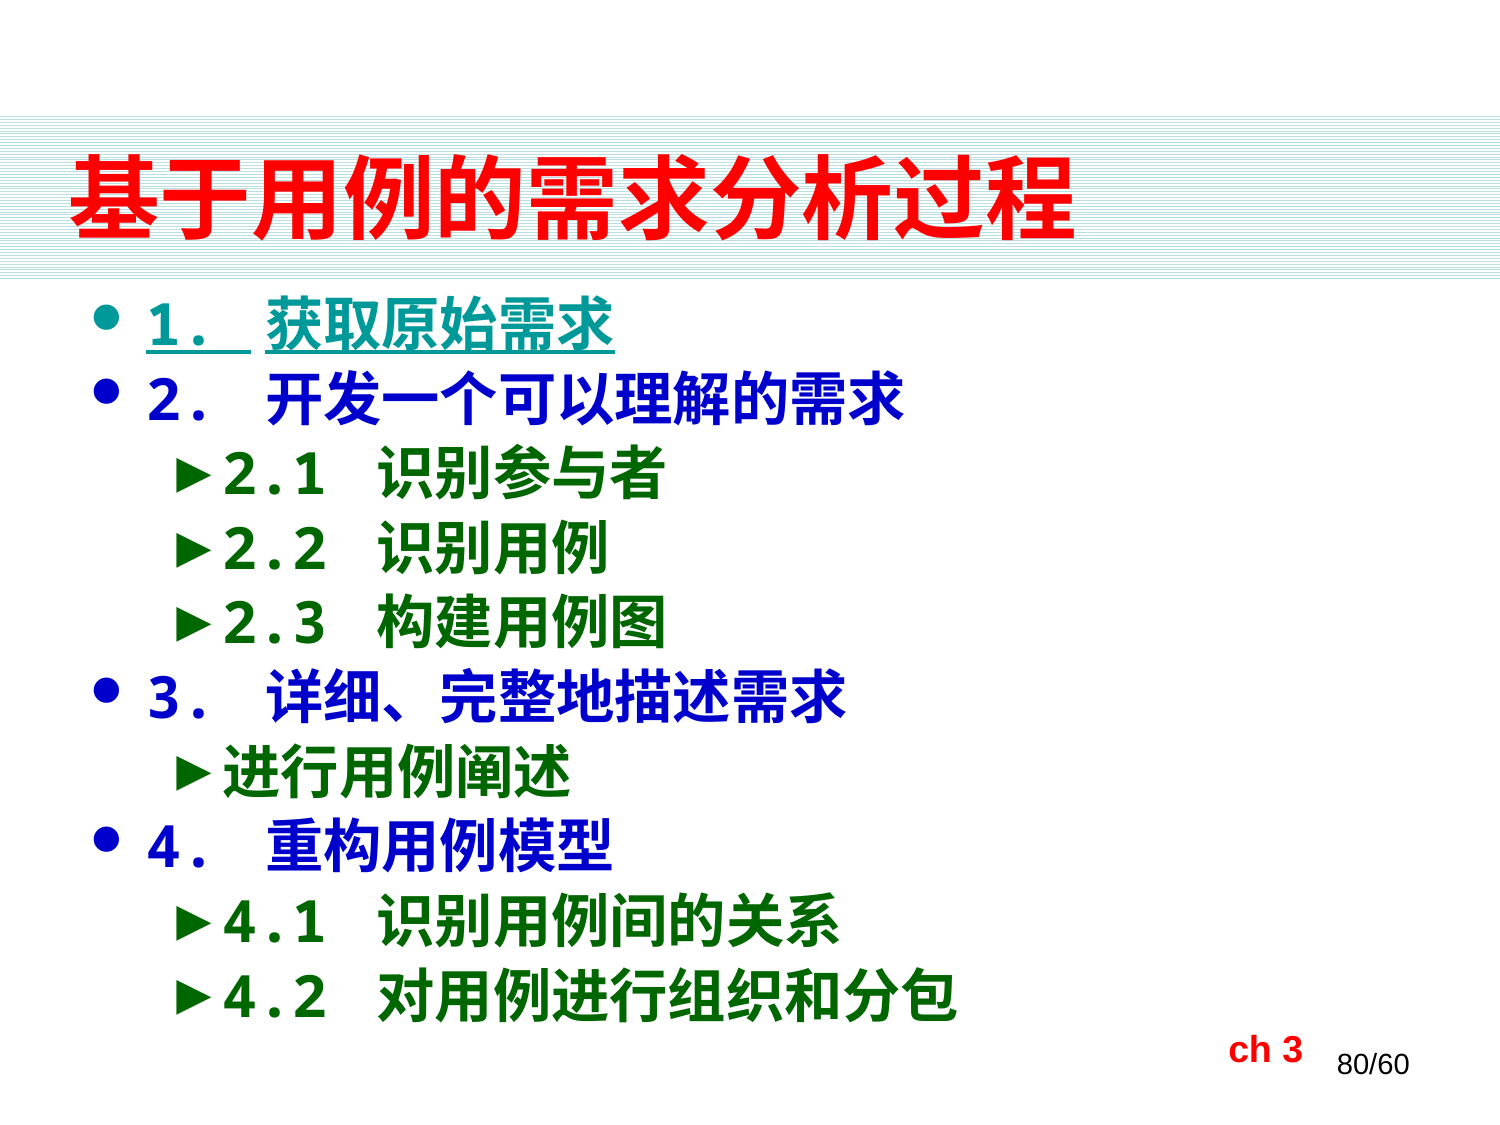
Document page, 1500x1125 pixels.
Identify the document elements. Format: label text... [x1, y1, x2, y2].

title 基于用例的需求分析过程 [52, 124, 1404, 268]
list 1. 获取原始需求 2. 开发一个可以理解的需求 2.1 识别参与者 2.2 识别用例 2.3 构建用例图 3. 详细、完整地描述需求 进行用例阐述 4. 重构用例模型 4.1 识别用例间的关系 4.2 对用例进行组织和分包 [74, 287, 1426, 913]
slide_number 80/60 [1074, 1037, 1426, 1113]
text_box ch 3 [1213, 1017, 1401, 1078]
